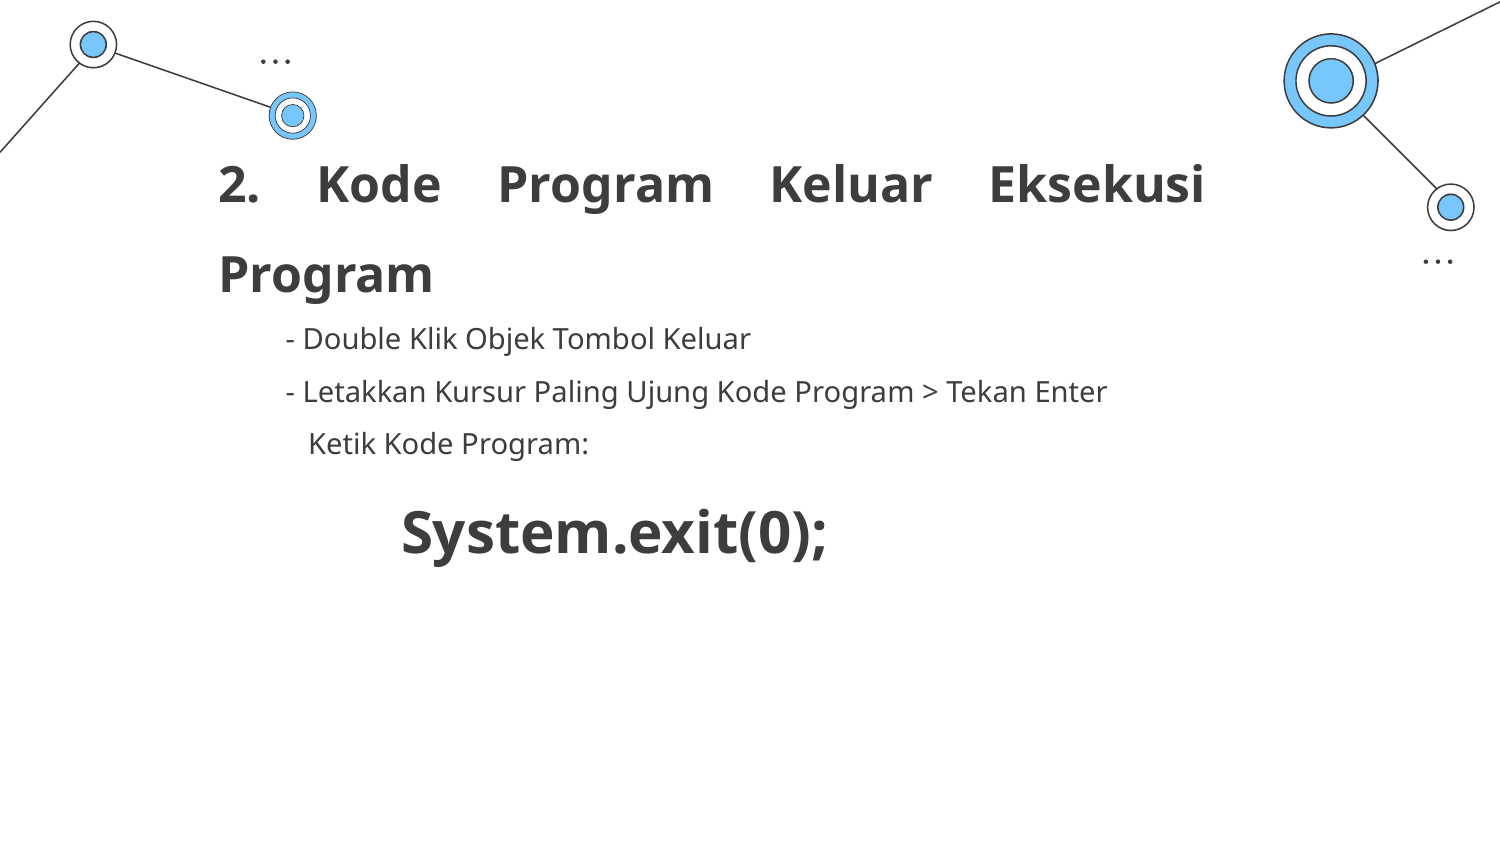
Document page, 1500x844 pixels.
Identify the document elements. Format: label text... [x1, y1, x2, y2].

text_box 2. Kode Program Keluar Eksekusi Program - Double Klik Objek Tombol Keluar - Letakkan Kursur Paling Ujung Kode Program > Tekan Enter Ketik Kode Program: System.exit(0); [203, 115, 1221, 573]
